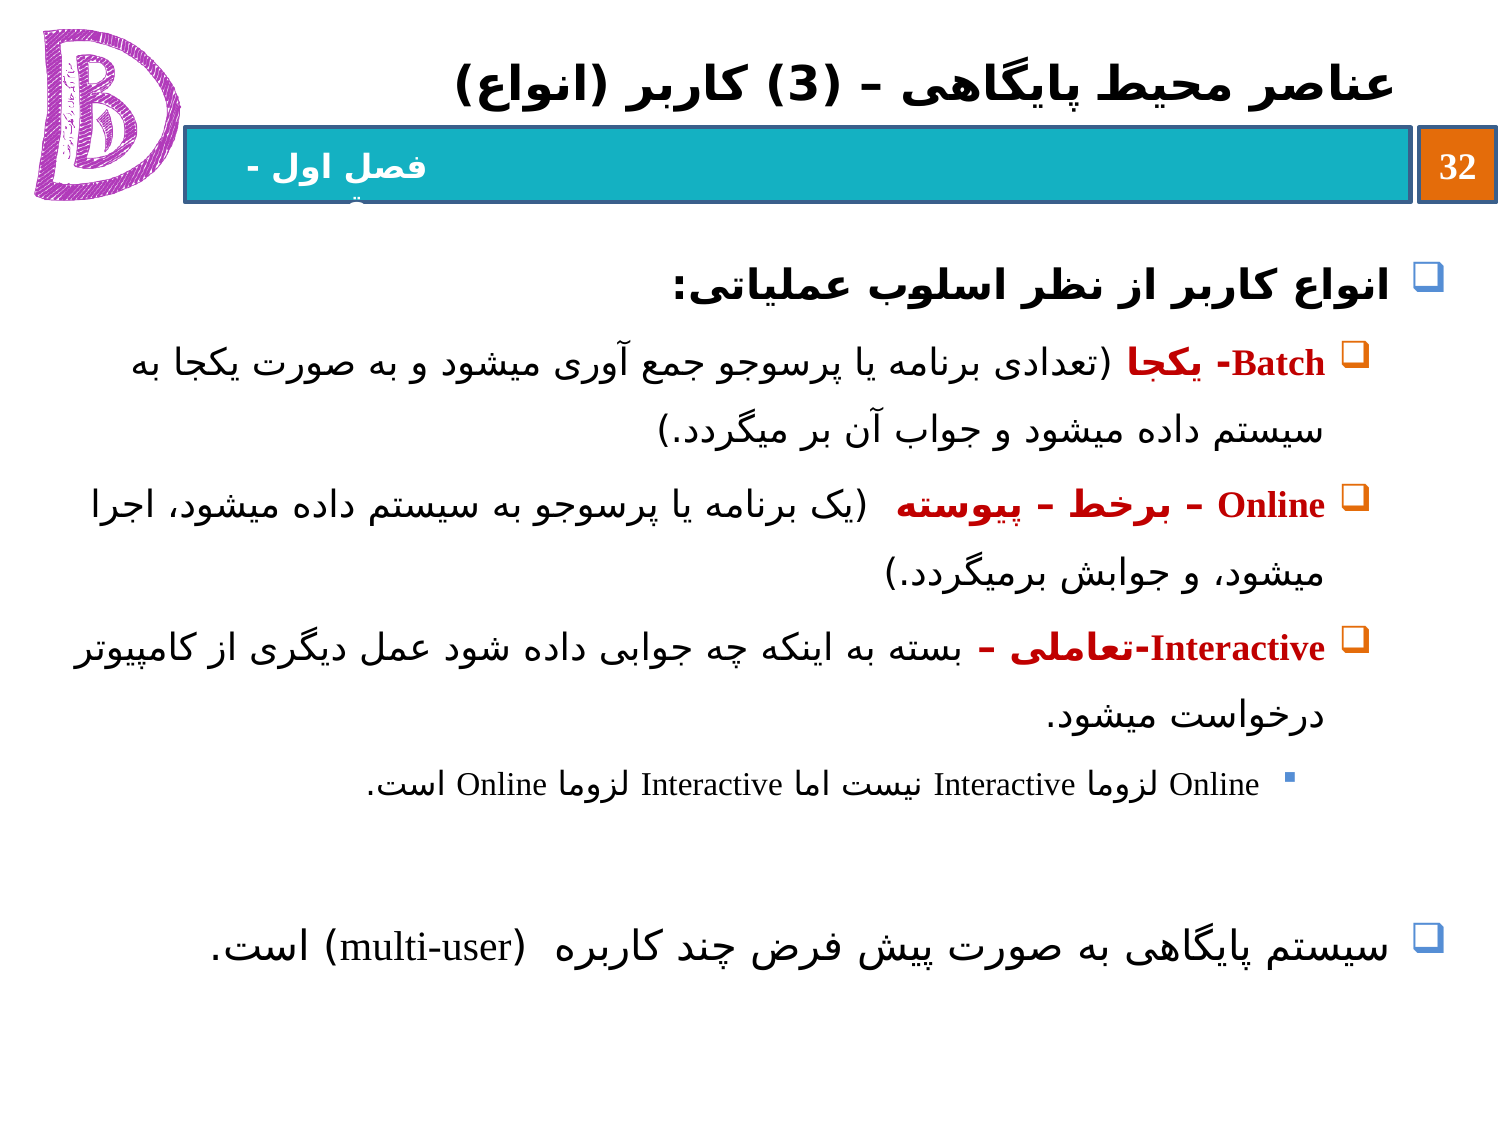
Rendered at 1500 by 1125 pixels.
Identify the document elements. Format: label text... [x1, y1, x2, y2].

title عناصر محیط پایگاهی – (3) کاربر (انواع) [237, 37, 1413, 125]
picture [12, 21, 202, 212]
list انواع کاربر از نظر اسلوب عملیاتی: Batch- یکجا (تعدادی برنامه یا پرس‏وجو جمع آوری می‏شود و به صورت یکجا به سیستم داده می‏شود و جواب آن بر می‏گردد.) Online – برخط – پیوسته (یک برنامه یا پرس‏وجو به سیستم داده می‏شود، اجرا می‏شود، و جوابش برمی‏گردد.) Interactive-تعاملی – بسته به اینکه چه جوابی داده شود عمل دیگری از کامپیوتر درخواست می‏شود. Online لزوما Interactive نیست اما Interactive لزوما Online است. سیستم پایگاهی به صورت پیش فرض چند کاربره (multi-user) است. [0, 224, 1463, 1088]
